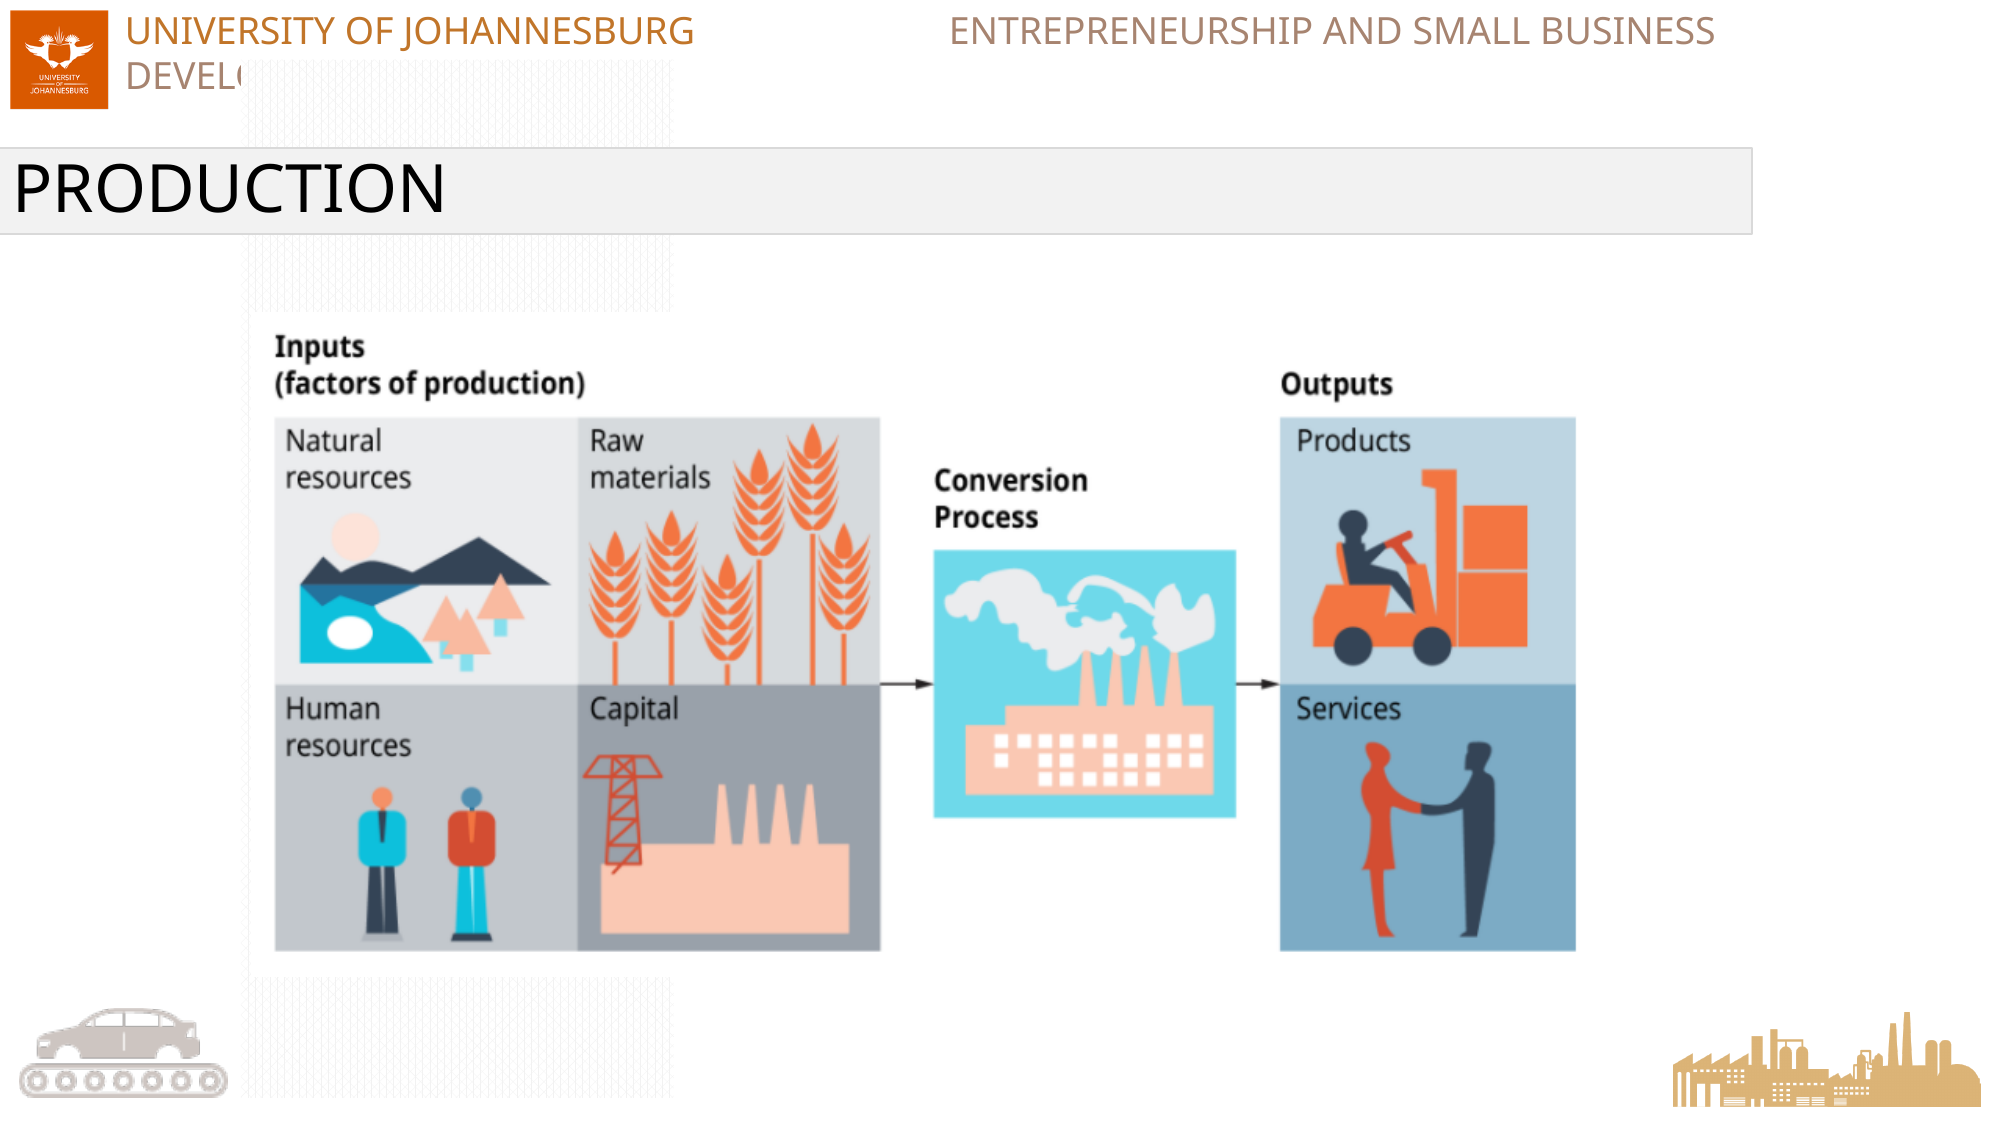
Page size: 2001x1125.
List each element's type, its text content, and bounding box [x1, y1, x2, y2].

picture [251, 312, 1609, 977]
title PRODUCTION [0, 147, 1753, 235]
picture [8, 8, 110, 111]
